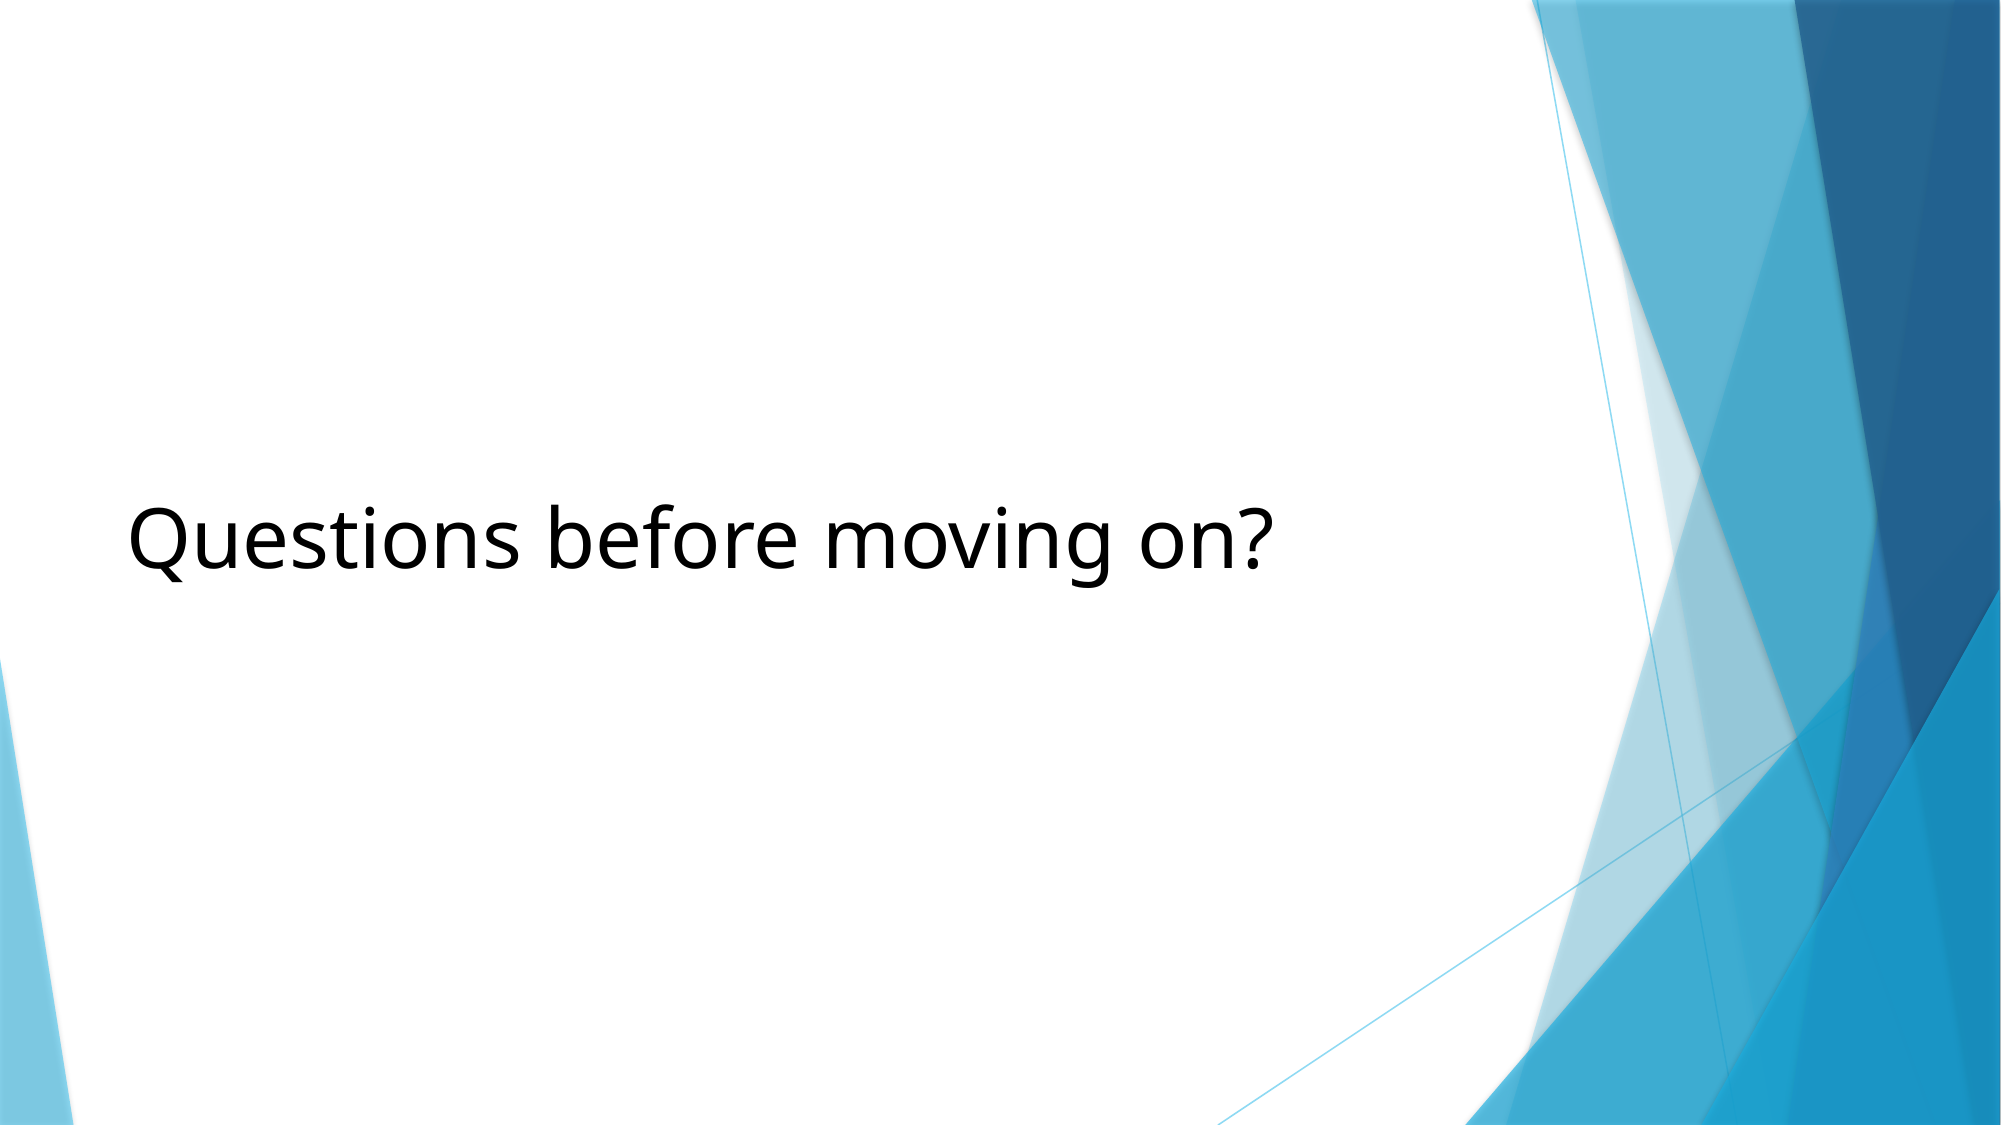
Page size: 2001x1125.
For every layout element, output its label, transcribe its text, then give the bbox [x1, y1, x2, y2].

title Questions before moving on? [111, 224, 1522, 593]
